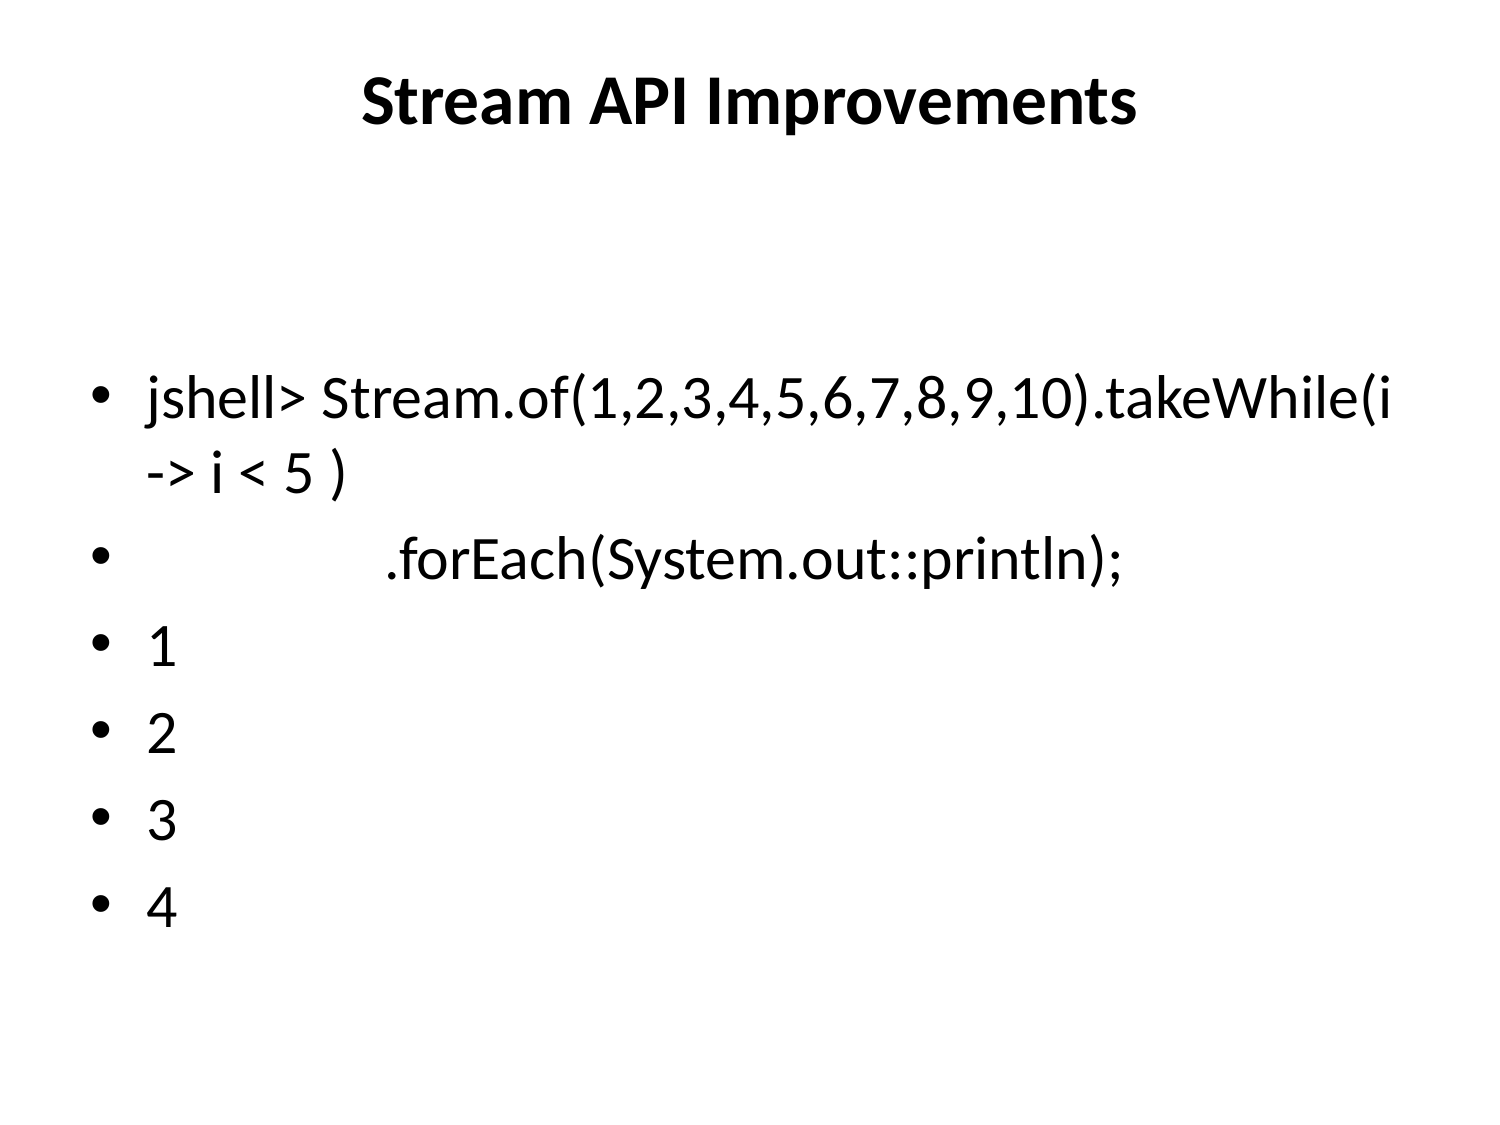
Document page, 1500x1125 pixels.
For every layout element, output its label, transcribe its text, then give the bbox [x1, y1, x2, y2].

title Stream API Improvements [75, 45, 1425, 233]
list jshell> Stream.of(1,2,3,4,5,6,7,8,9,10).takeWhile(i -> i < 5 ) .forEach(System.out::println); 1 2 3 4 [75, 262, 1425, 1005]
